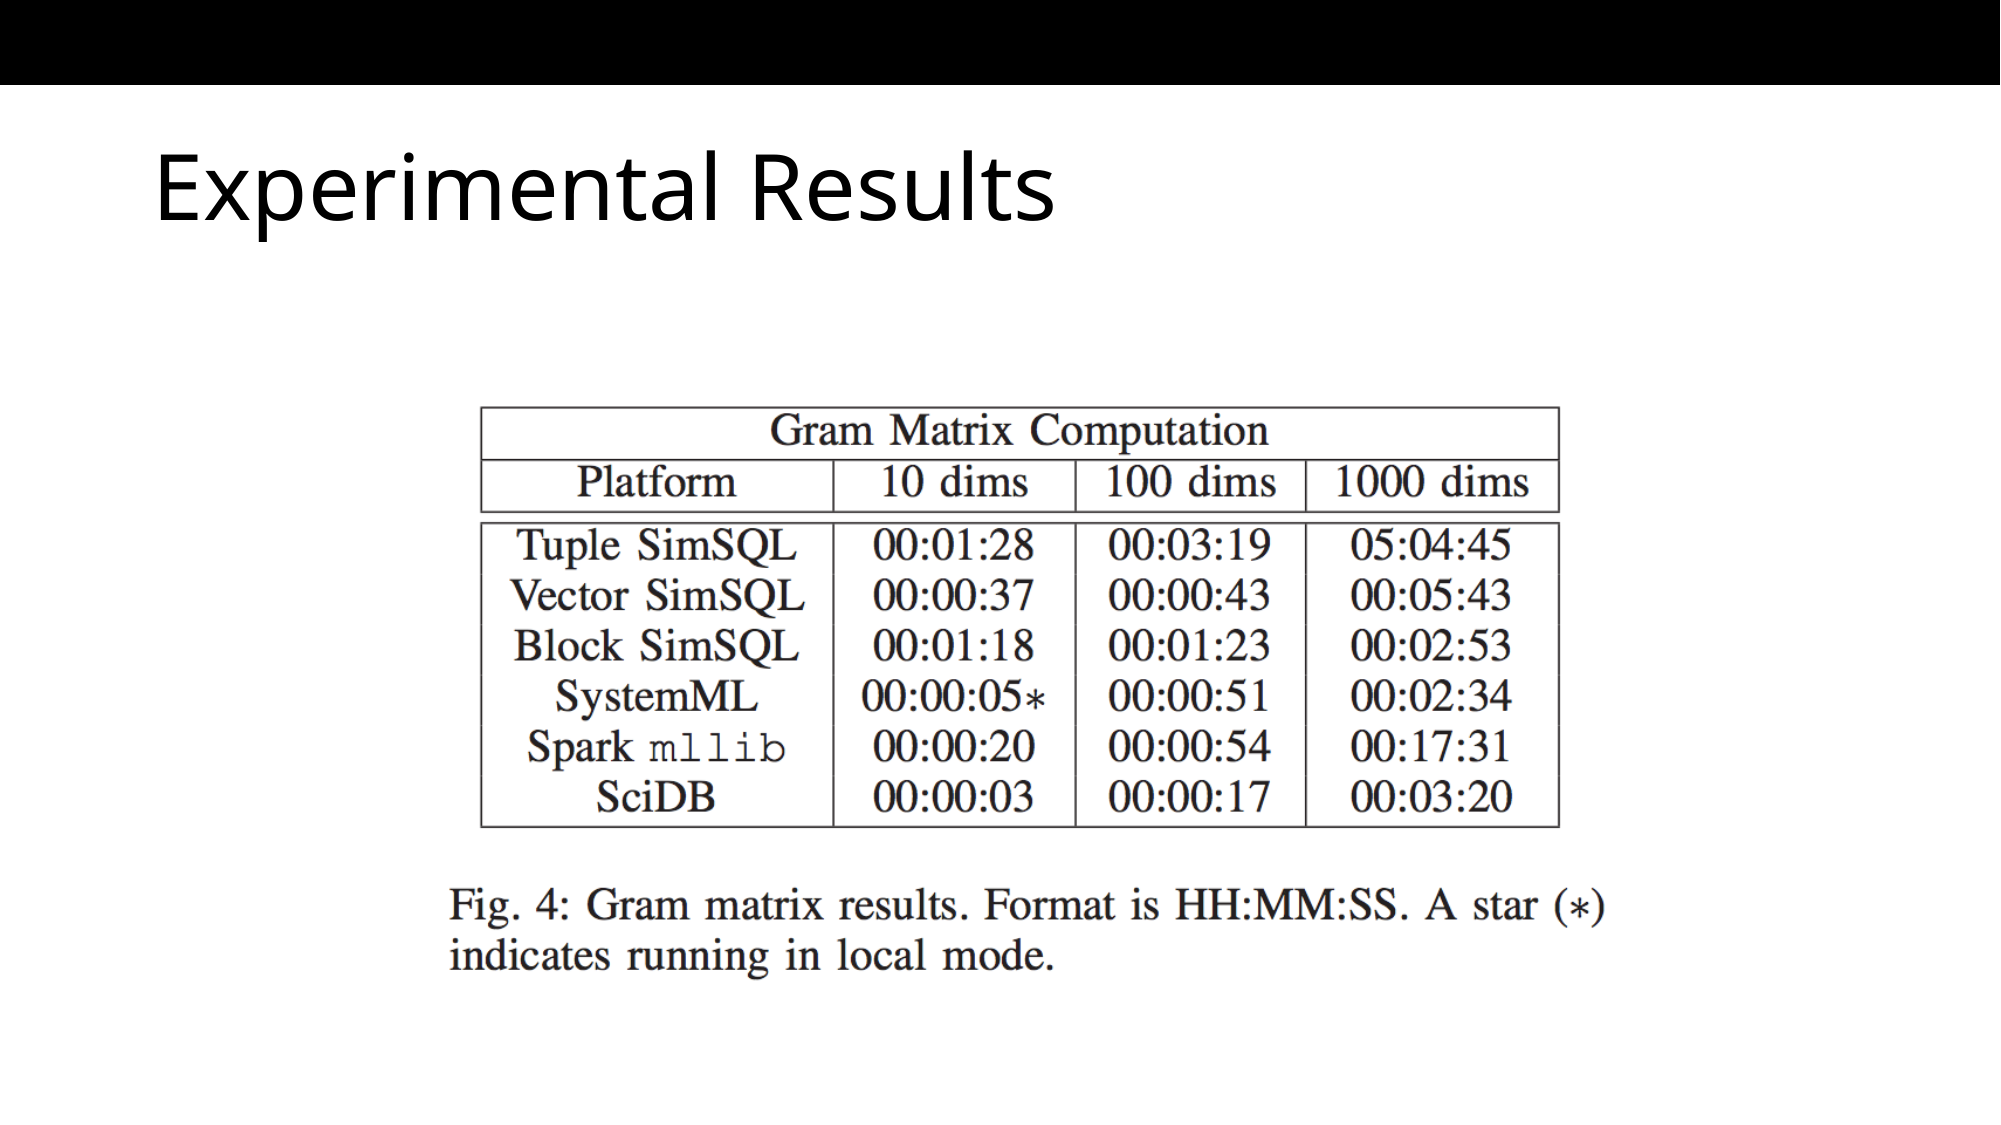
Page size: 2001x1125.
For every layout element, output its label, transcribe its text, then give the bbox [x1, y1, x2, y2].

text_box [0, 0, 2000, 85]
picture [439, 384, 1607, 991]
title Experimental Results [137, 93, 1863, 288]
